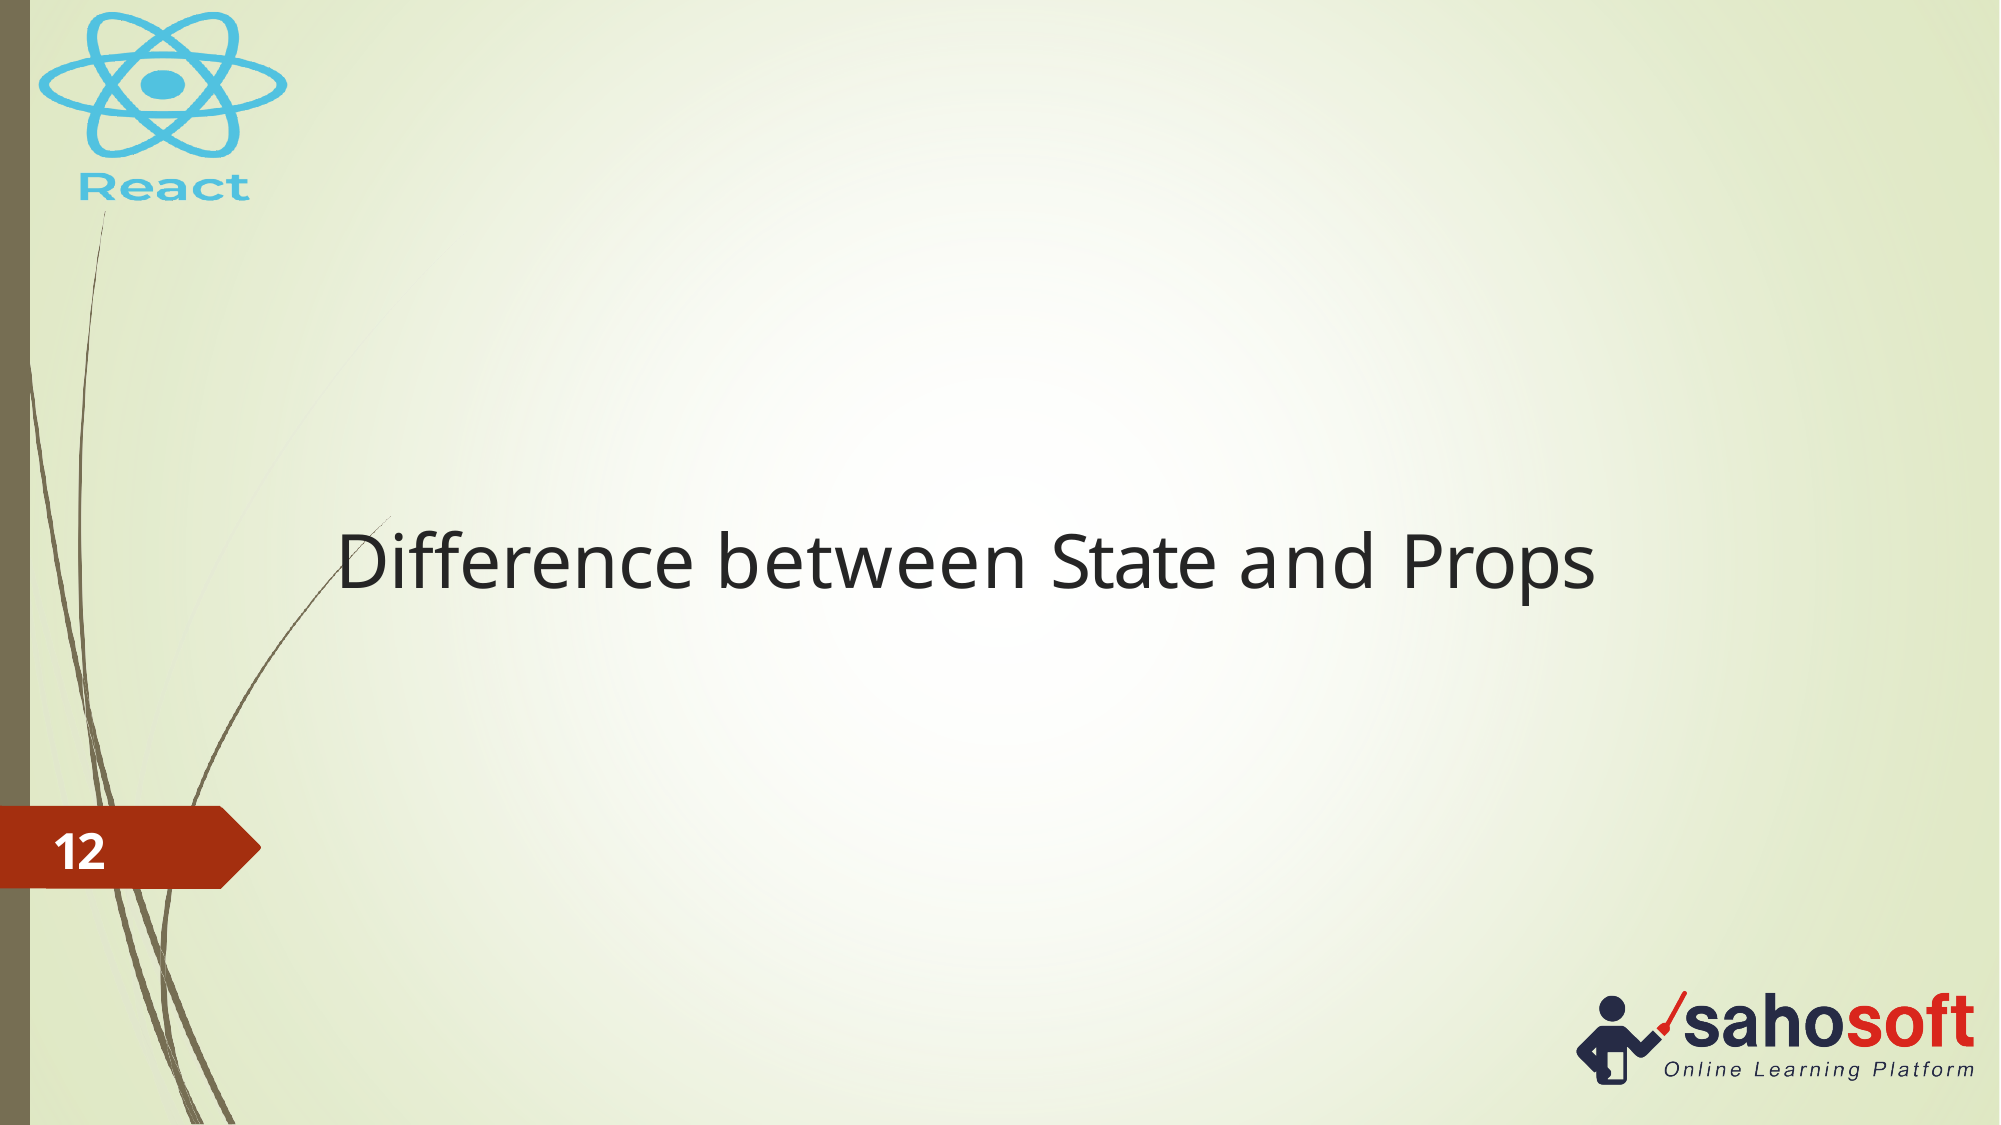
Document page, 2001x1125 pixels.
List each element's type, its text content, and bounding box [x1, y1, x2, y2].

picture [0, 0, 2000, 1125]
text_box Difference between State and Props [333, 511, 1666, 604]
text_box 12 [50, 817, 111, 880]
